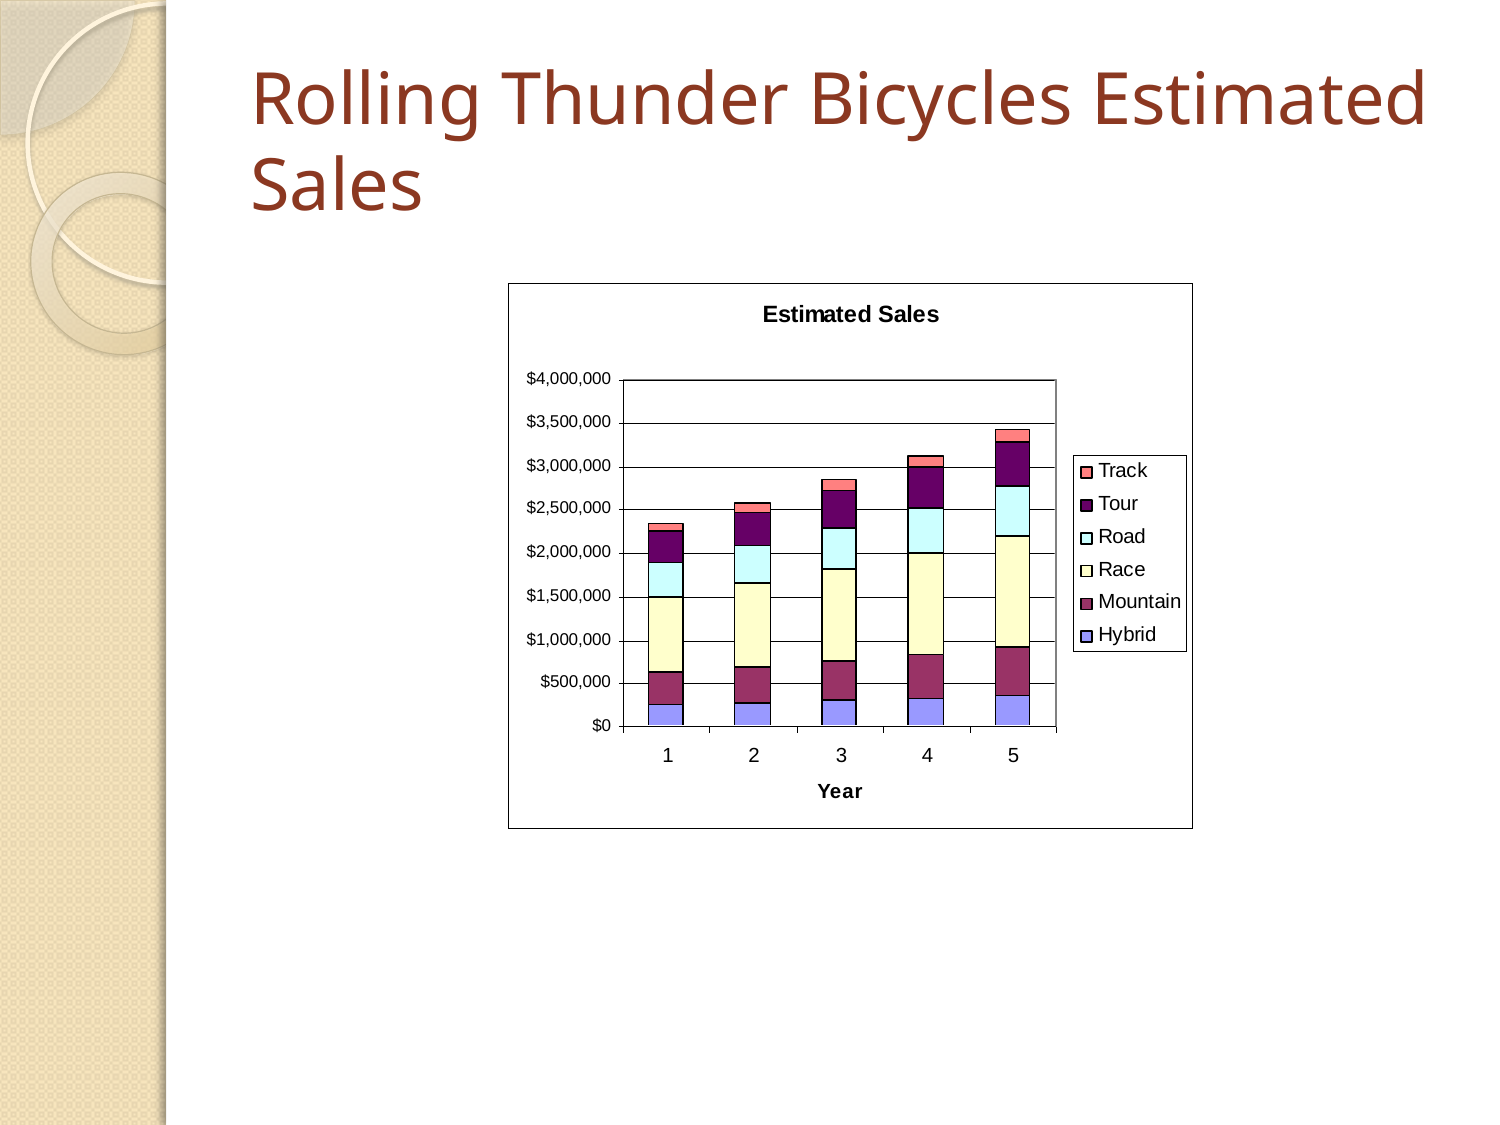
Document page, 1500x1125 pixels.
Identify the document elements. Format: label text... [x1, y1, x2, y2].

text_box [499, 274, 1202, 837]
title Rolling Thunder Bicycles Estimated Sales [235, 45, 1466, 233]
